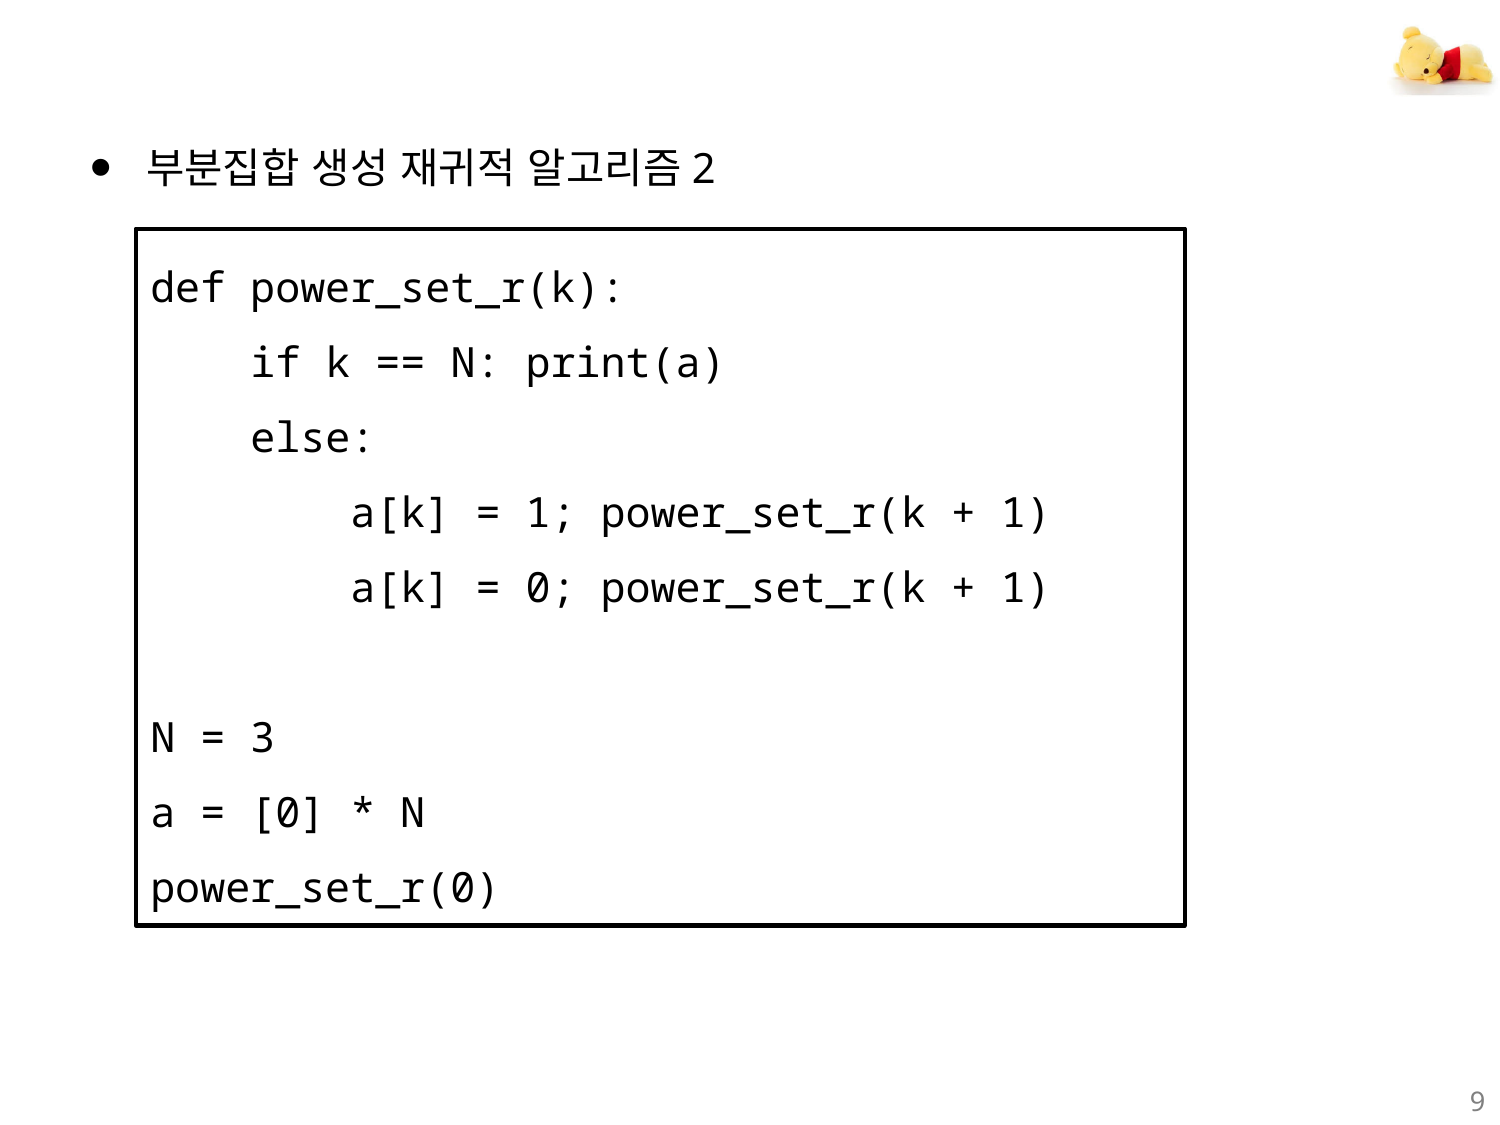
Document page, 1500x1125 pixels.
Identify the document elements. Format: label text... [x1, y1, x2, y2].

slide_number 9 [1149, 1076, 1500, 1125]
list 부분집합 생성 재귀적 알고리즘2 [75, 119, 1425, 926]
picture [1387, 0, 1500, 113]
text_box def power_set_r(k): if k == N: print(a) else: a[k] = 1; power_set_r(k + 1) a[k] = 0; power_set_r(k + 1) N = 3 a = [0] * N power_set_r(0) [135, 228, 1185, 926]
